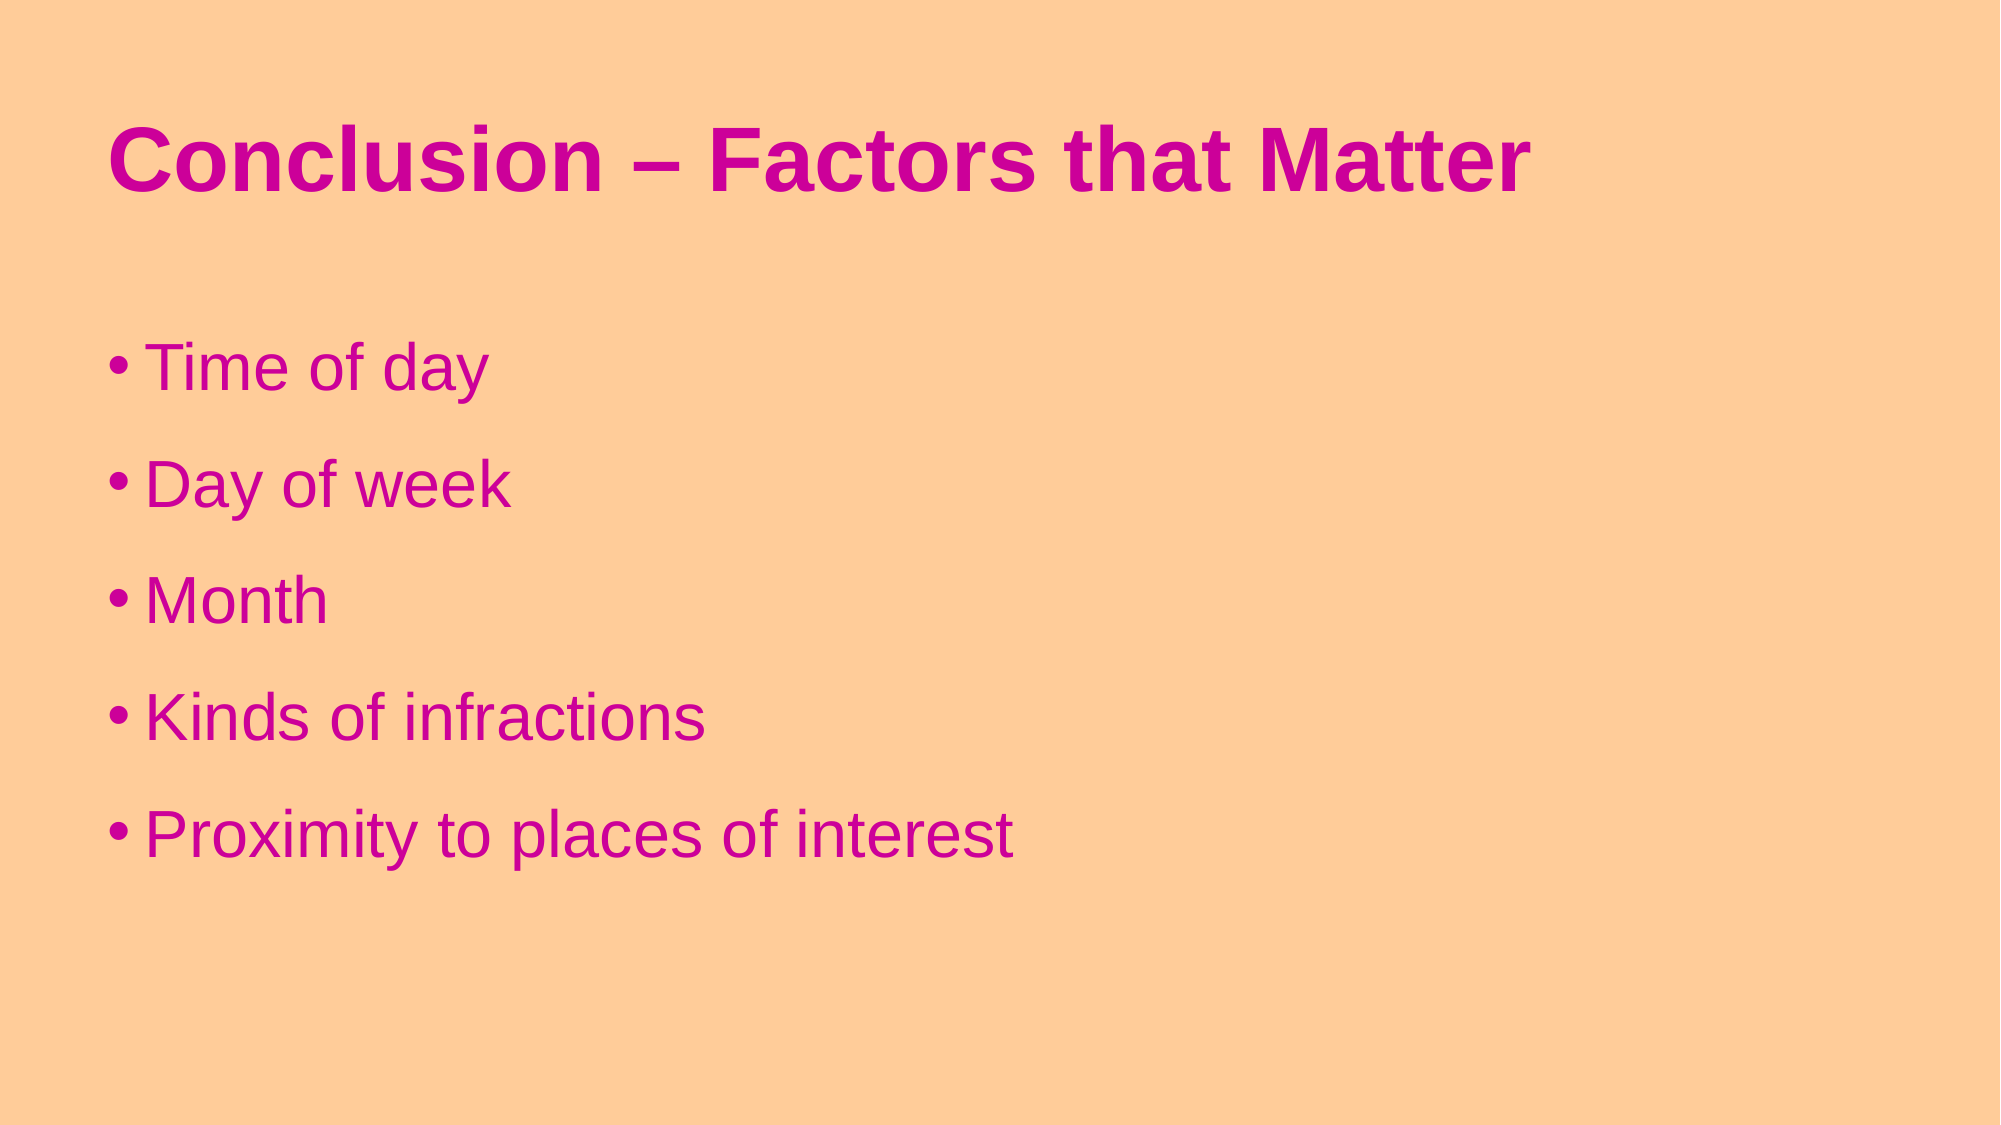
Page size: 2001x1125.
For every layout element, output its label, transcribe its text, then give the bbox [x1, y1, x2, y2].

list Time of day Day of week Month Kinds of infractions Proximity to places of interest [92, 300, 1941, 947]
title Conclusion – Factors that Matter [92, 80, 1818, 243]
